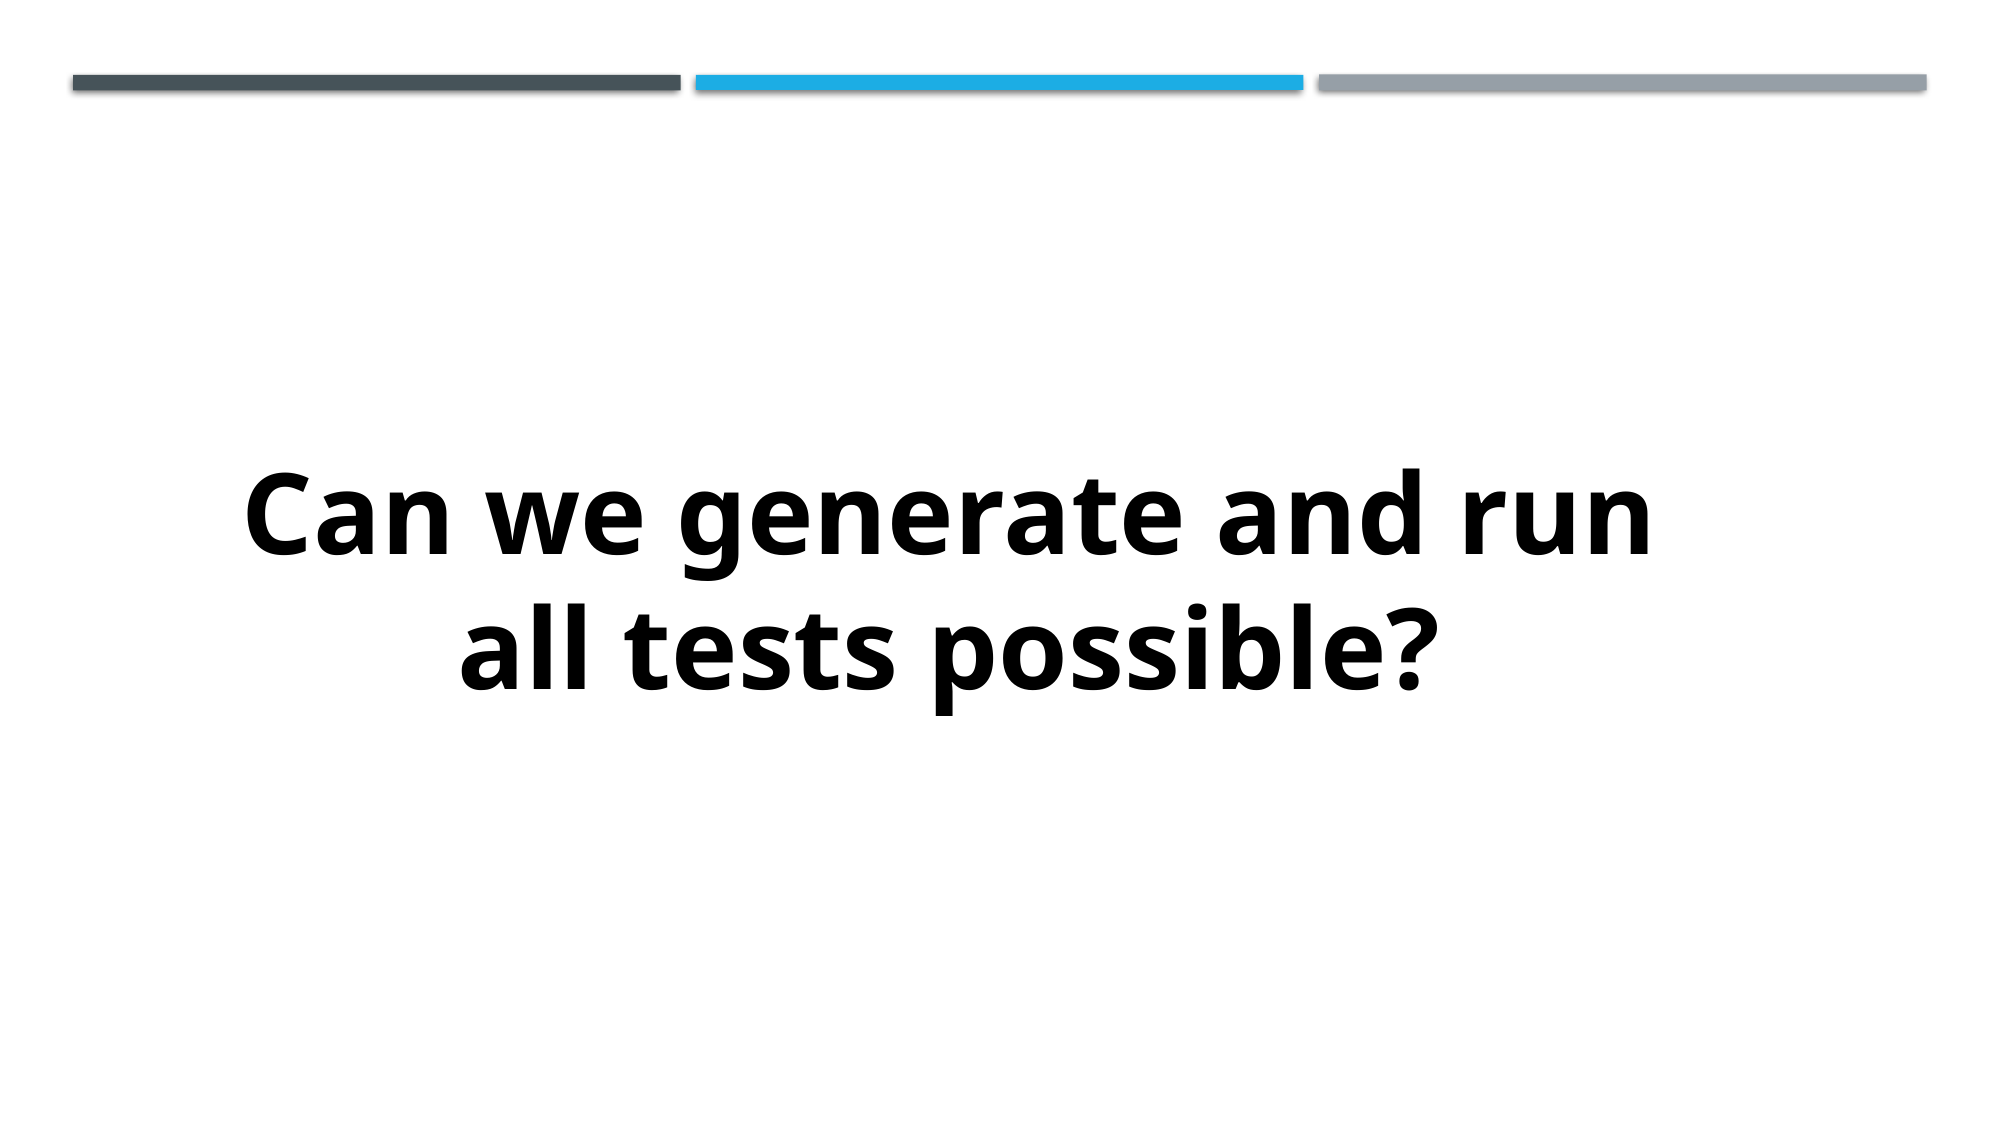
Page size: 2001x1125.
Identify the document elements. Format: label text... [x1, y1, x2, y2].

text_box Can we generate and run all tests possible? [226, 434, 1702, 720]
